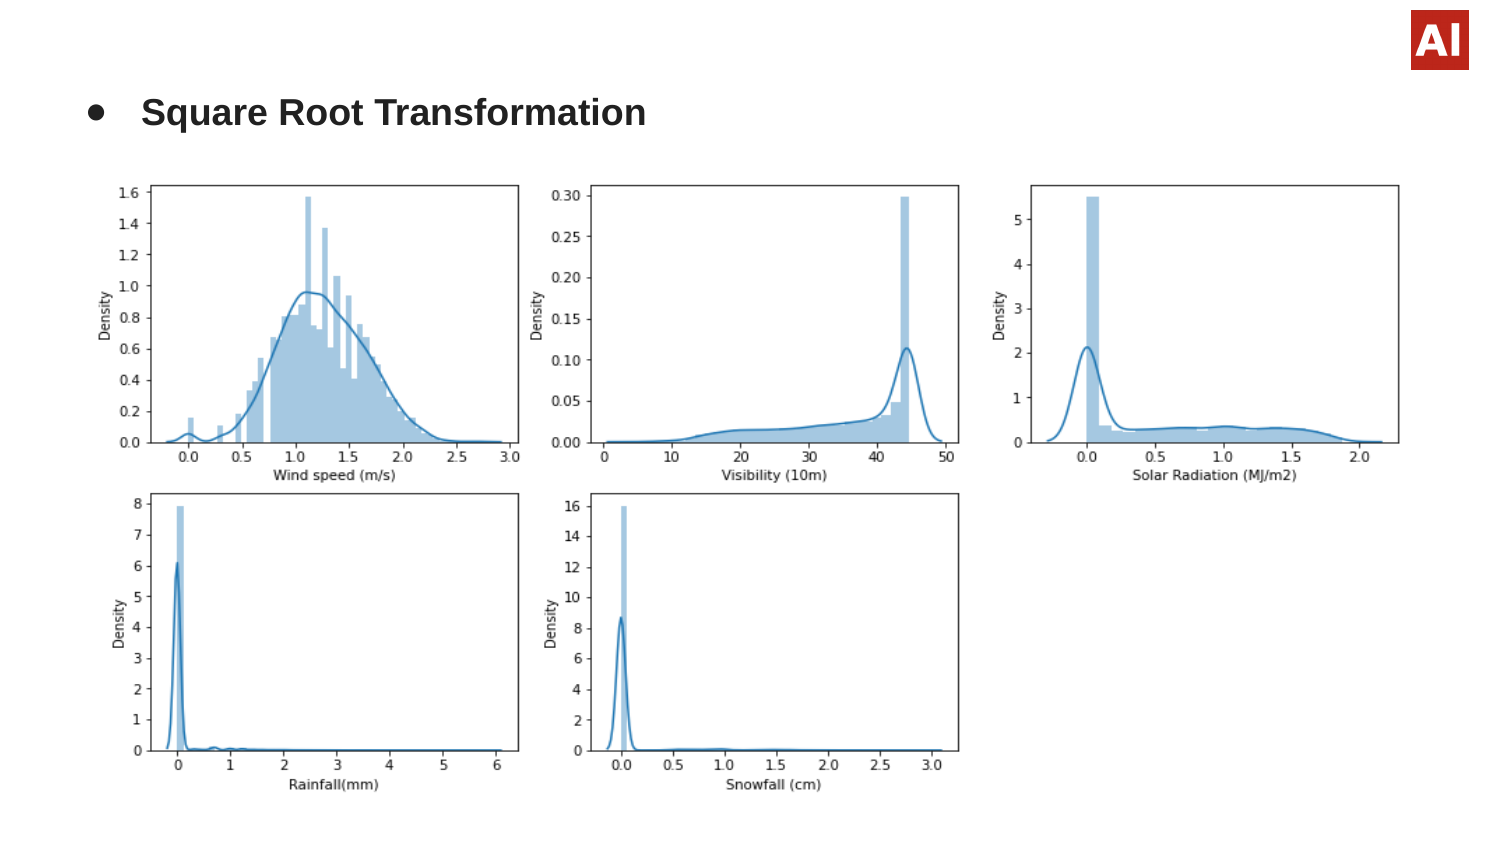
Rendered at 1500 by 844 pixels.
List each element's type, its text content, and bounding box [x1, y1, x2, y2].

picture [89, 175, 1408, 800]
title Square Root Transformation [51, 72, 1449, 167]
picture [1411, 10, 1469, 70]
